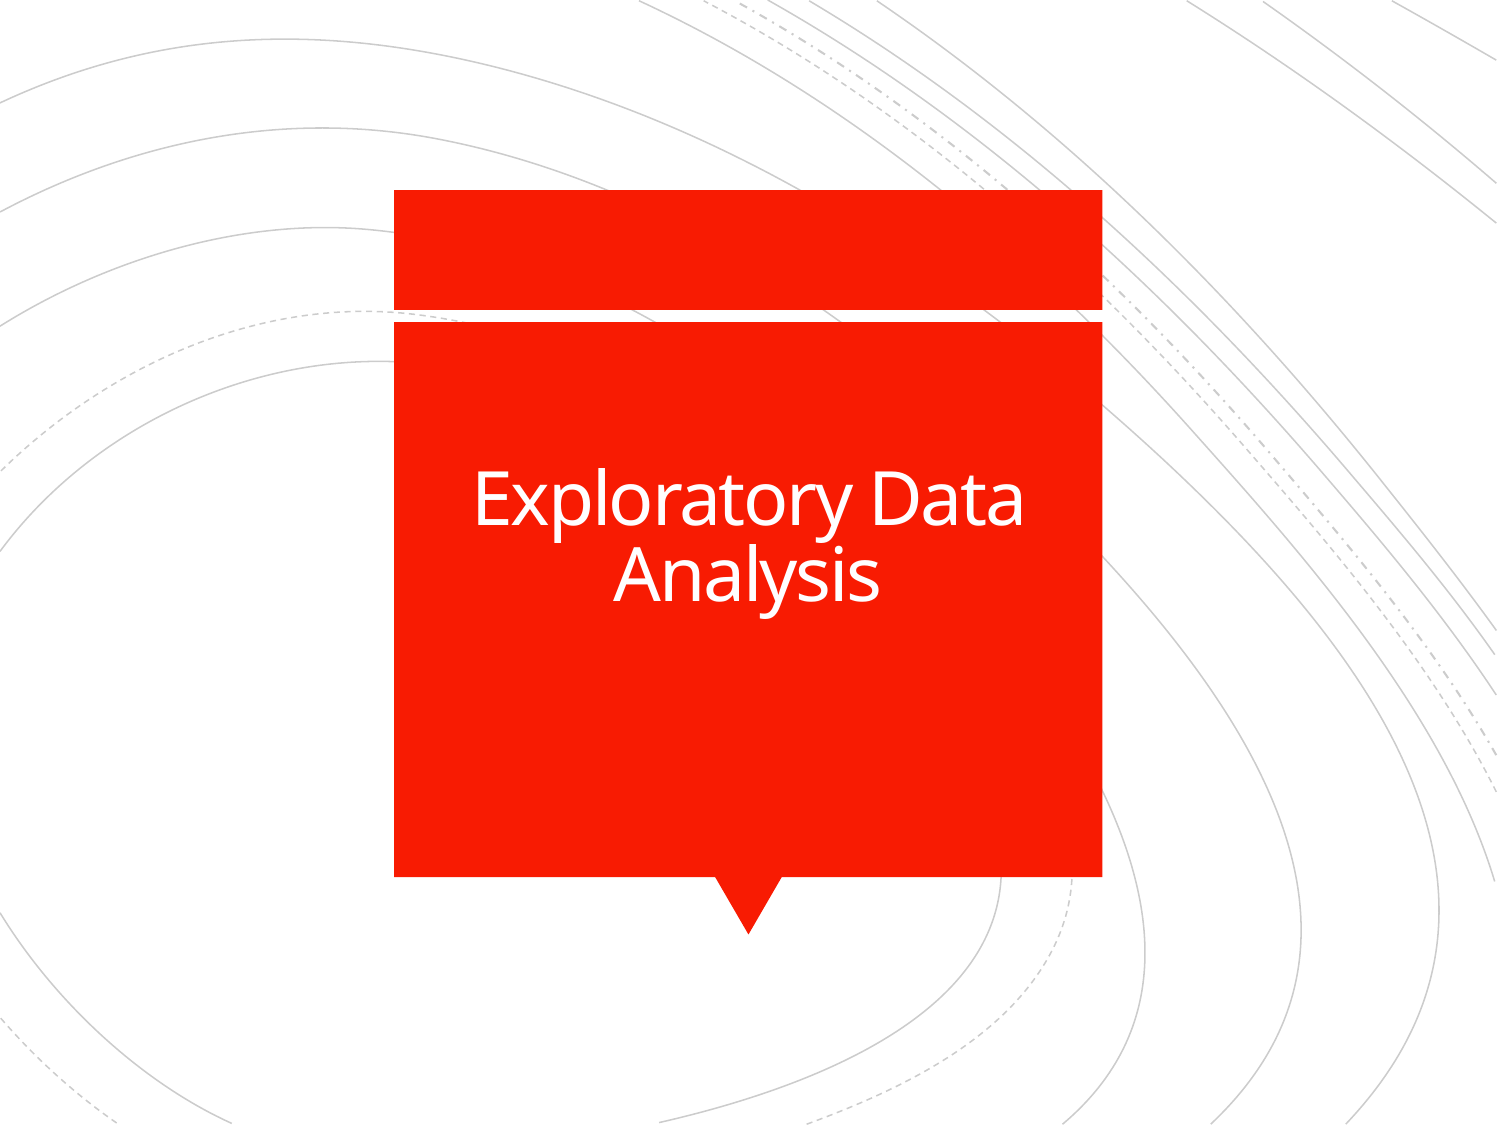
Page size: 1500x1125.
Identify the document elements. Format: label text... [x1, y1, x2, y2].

title Exploratory Data Analysis [406, 332, 1090, 617]
